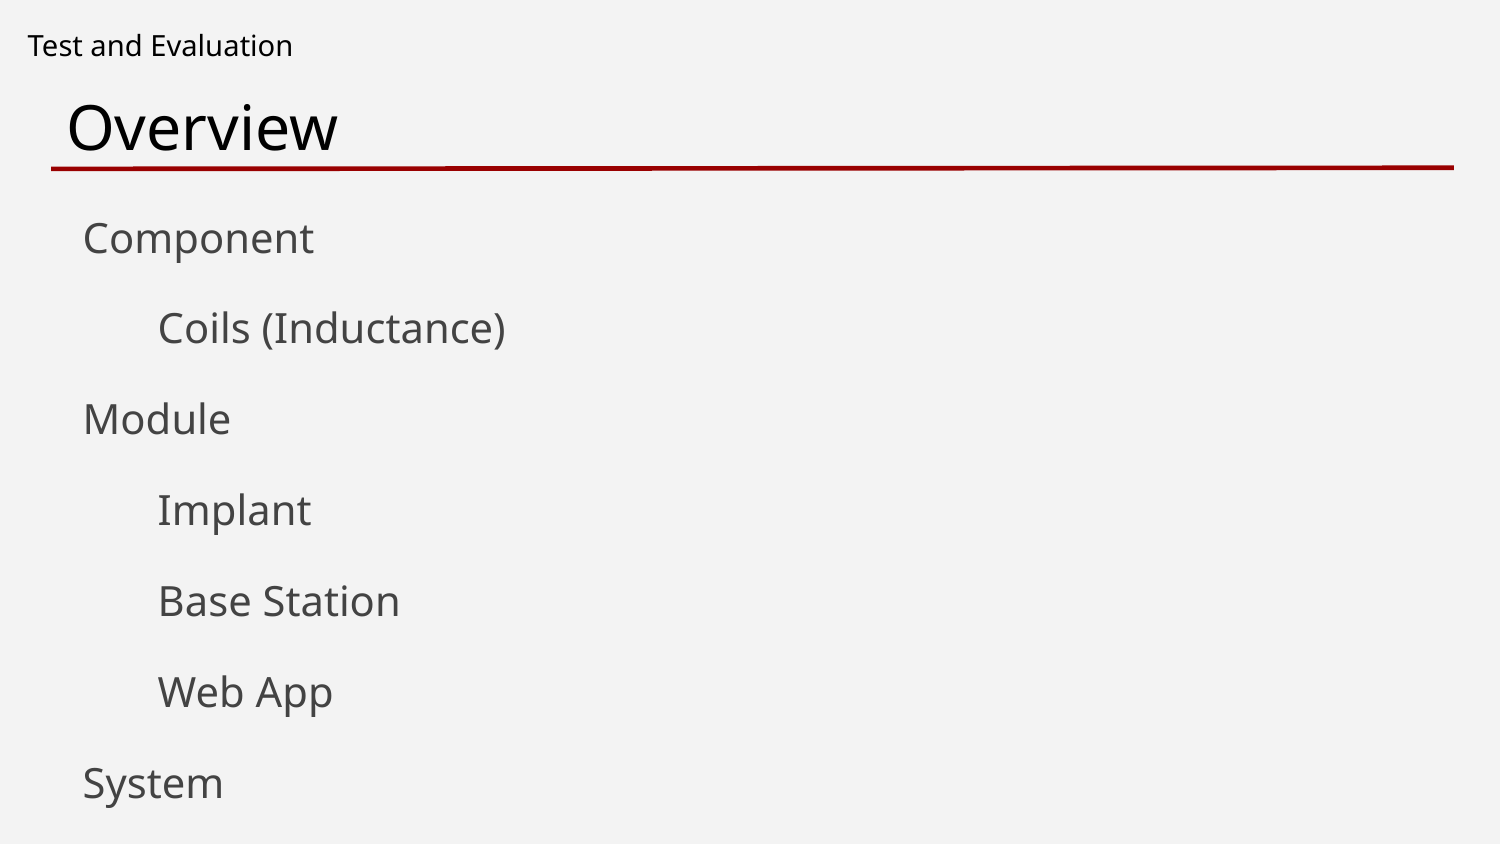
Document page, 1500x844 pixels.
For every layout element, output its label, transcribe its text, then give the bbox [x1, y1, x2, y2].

title Test and Evaluation [12, 12, 389, 77]
title Overview [51, 72, 1449, 167]
list Component Coils (Inductance) Module Implant Base Station Web App System Data Flow Functionality (Temperature, Acceleration) Use Cases [51, 189, 1449, 750]
